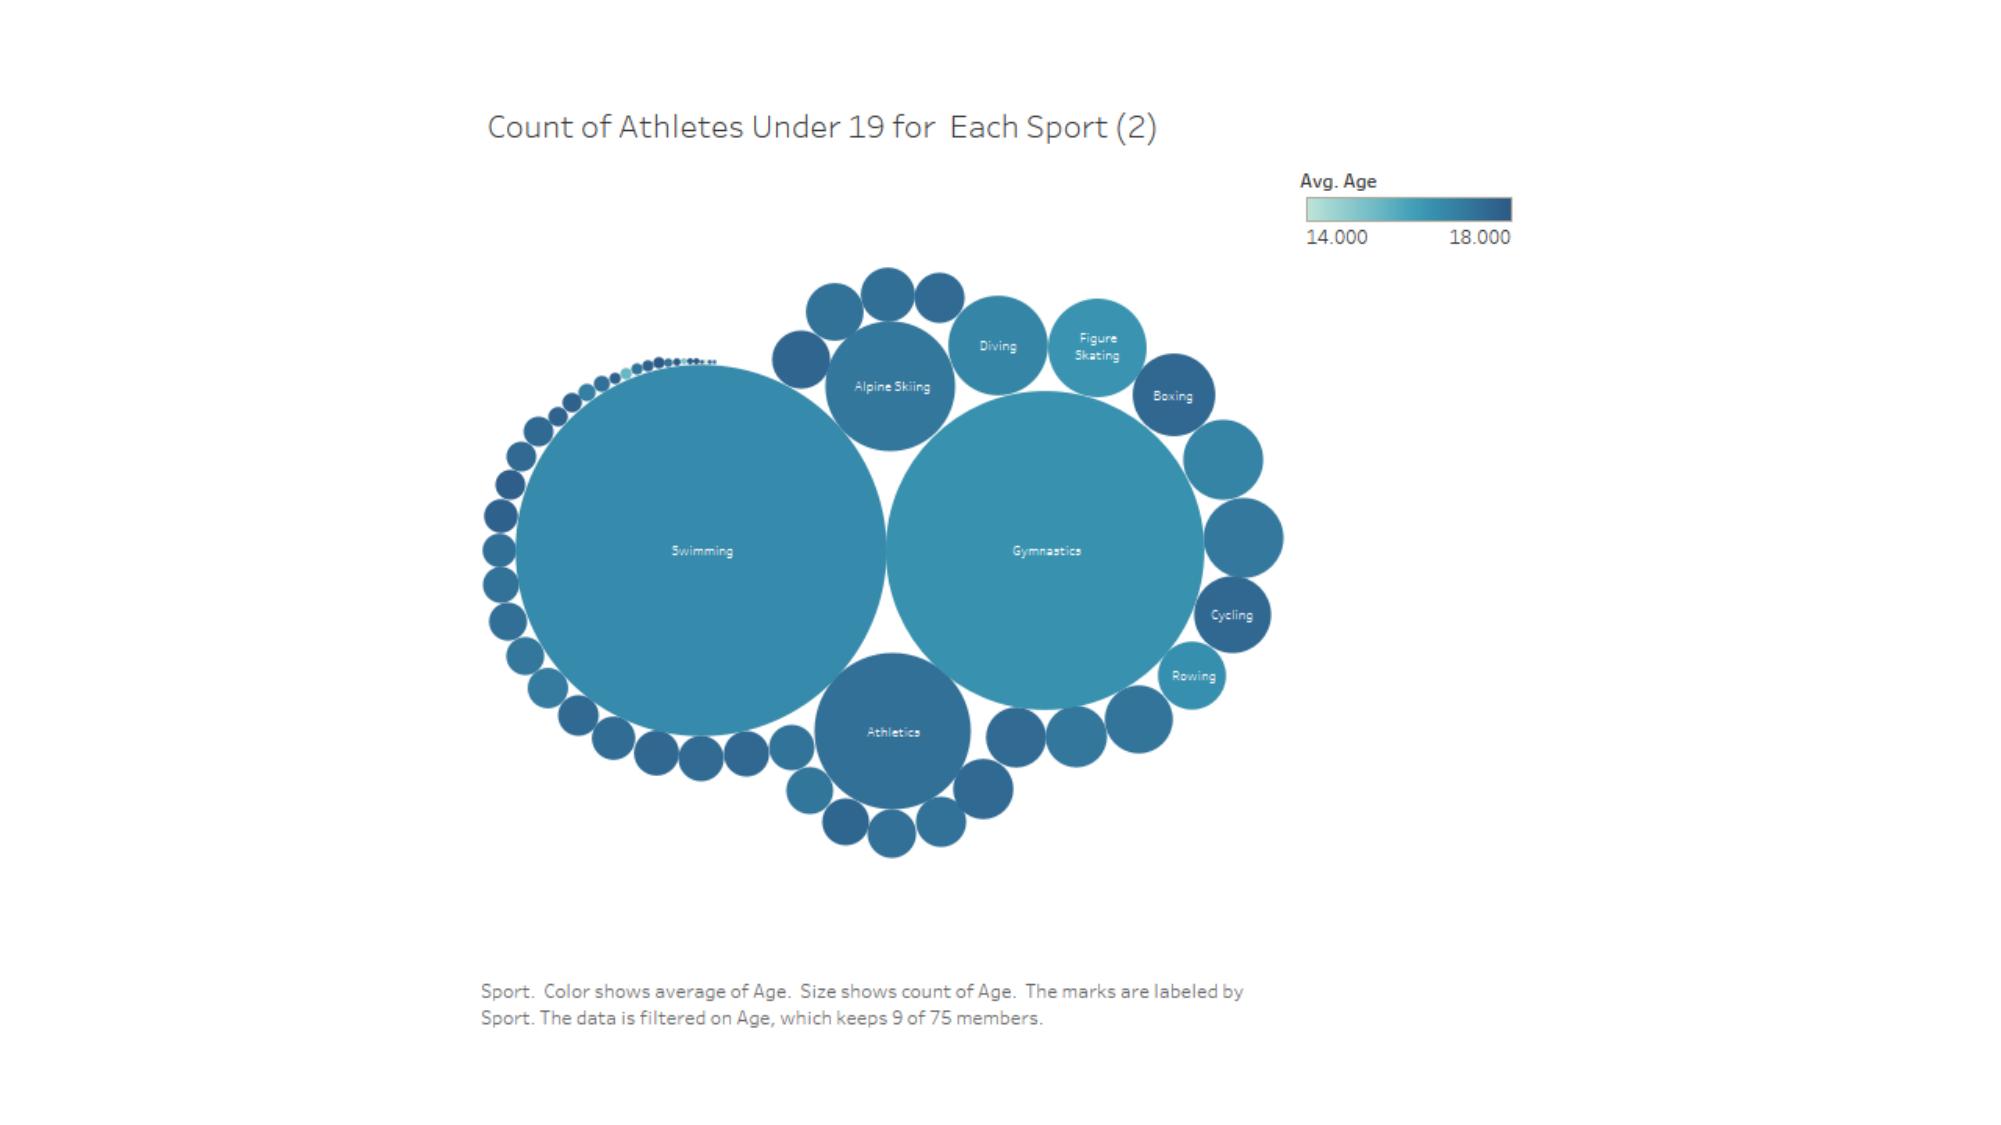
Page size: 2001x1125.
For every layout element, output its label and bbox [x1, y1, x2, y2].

picture [481, 94, 1519, 1031]
